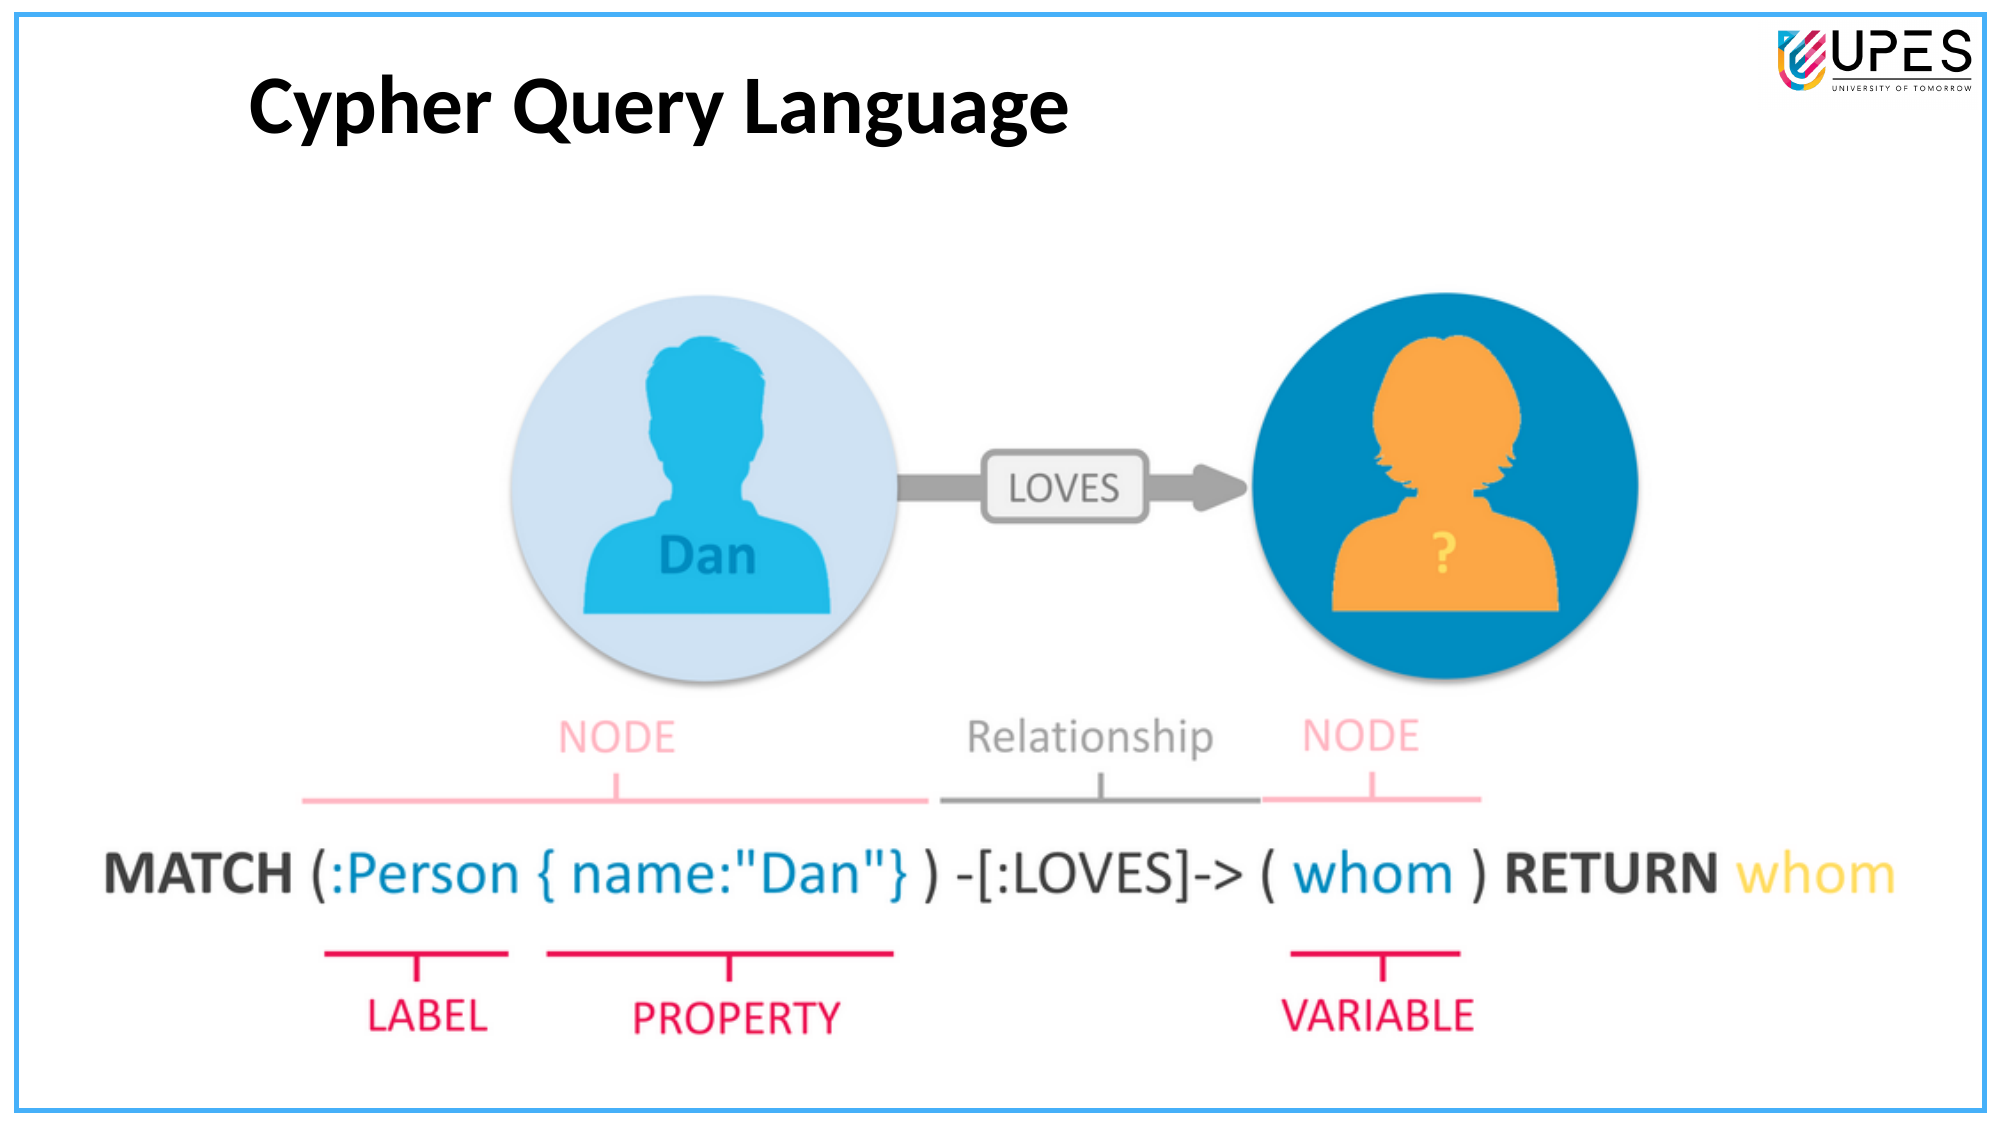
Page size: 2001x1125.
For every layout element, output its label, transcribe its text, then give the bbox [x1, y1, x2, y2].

text_box Cypher Query Language [234, 53, 1760, 149]
picture [1758, 20, 1978, 110]
picture [87, 268, 1912, 1069]
